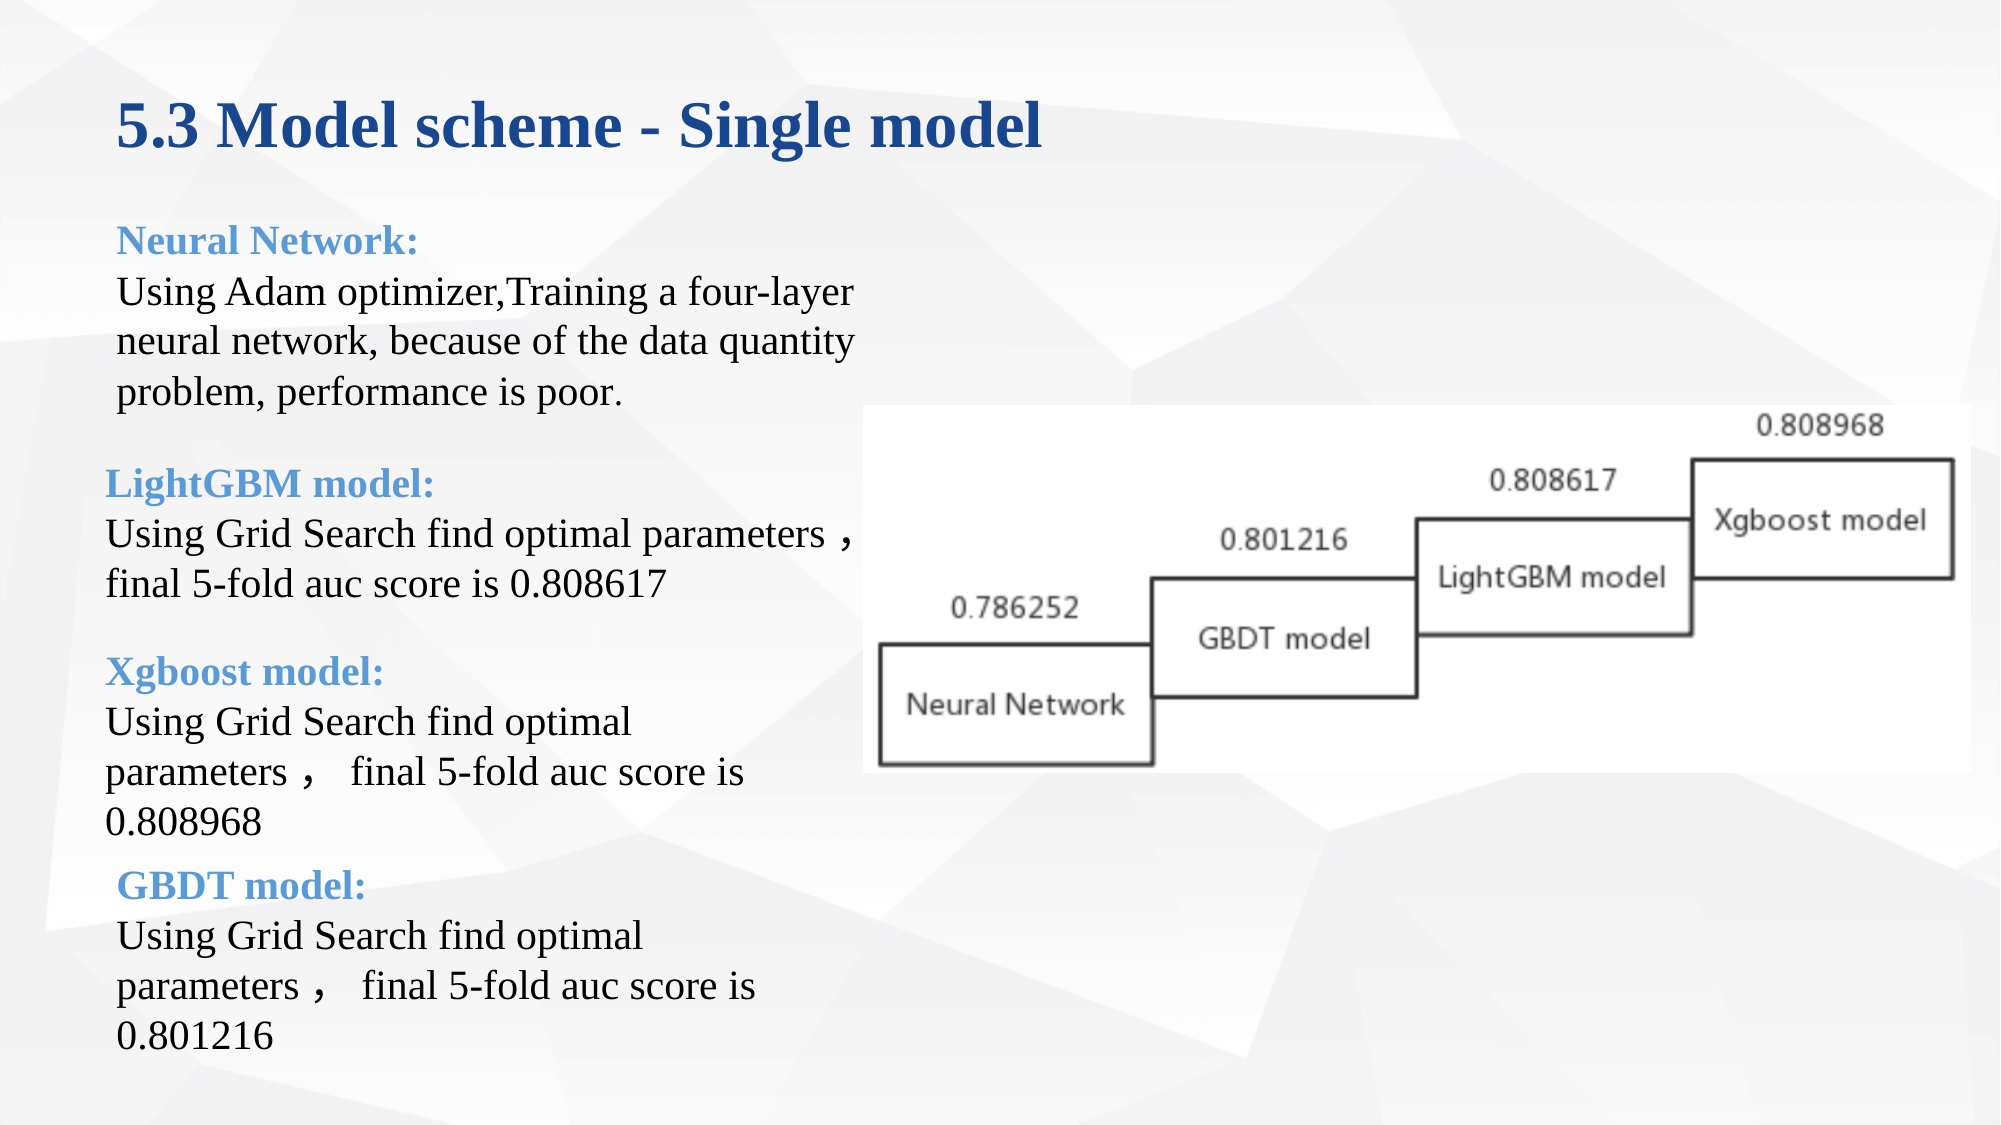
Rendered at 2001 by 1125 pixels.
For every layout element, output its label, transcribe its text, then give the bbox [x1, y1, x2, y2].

text_box Neural Network: Using Adam optimizer,Training a four-layer neural network, because of the data quantity problem, performance is poor. [101, 205, 909, 421]
text_box Xgboost model: Using Grid Search find optimal parameters，final 5-fold auc score is 0.808968 [90, 636, 802, 902]
picture [0, 0, 2000, 1125]
text_box GBDT model: Using Grid Search find optimal parameters，final 5-fold auc score is 0.801216 [101, 850, 851, 1116]
text_box LightGBM model: Using Grid Search find optimal parameters，final 5-fold auc score is 0.808617 [90, 448, 863, 614]
title 5.3 Model scheme - Single model [101, 17, 1827, 235]
